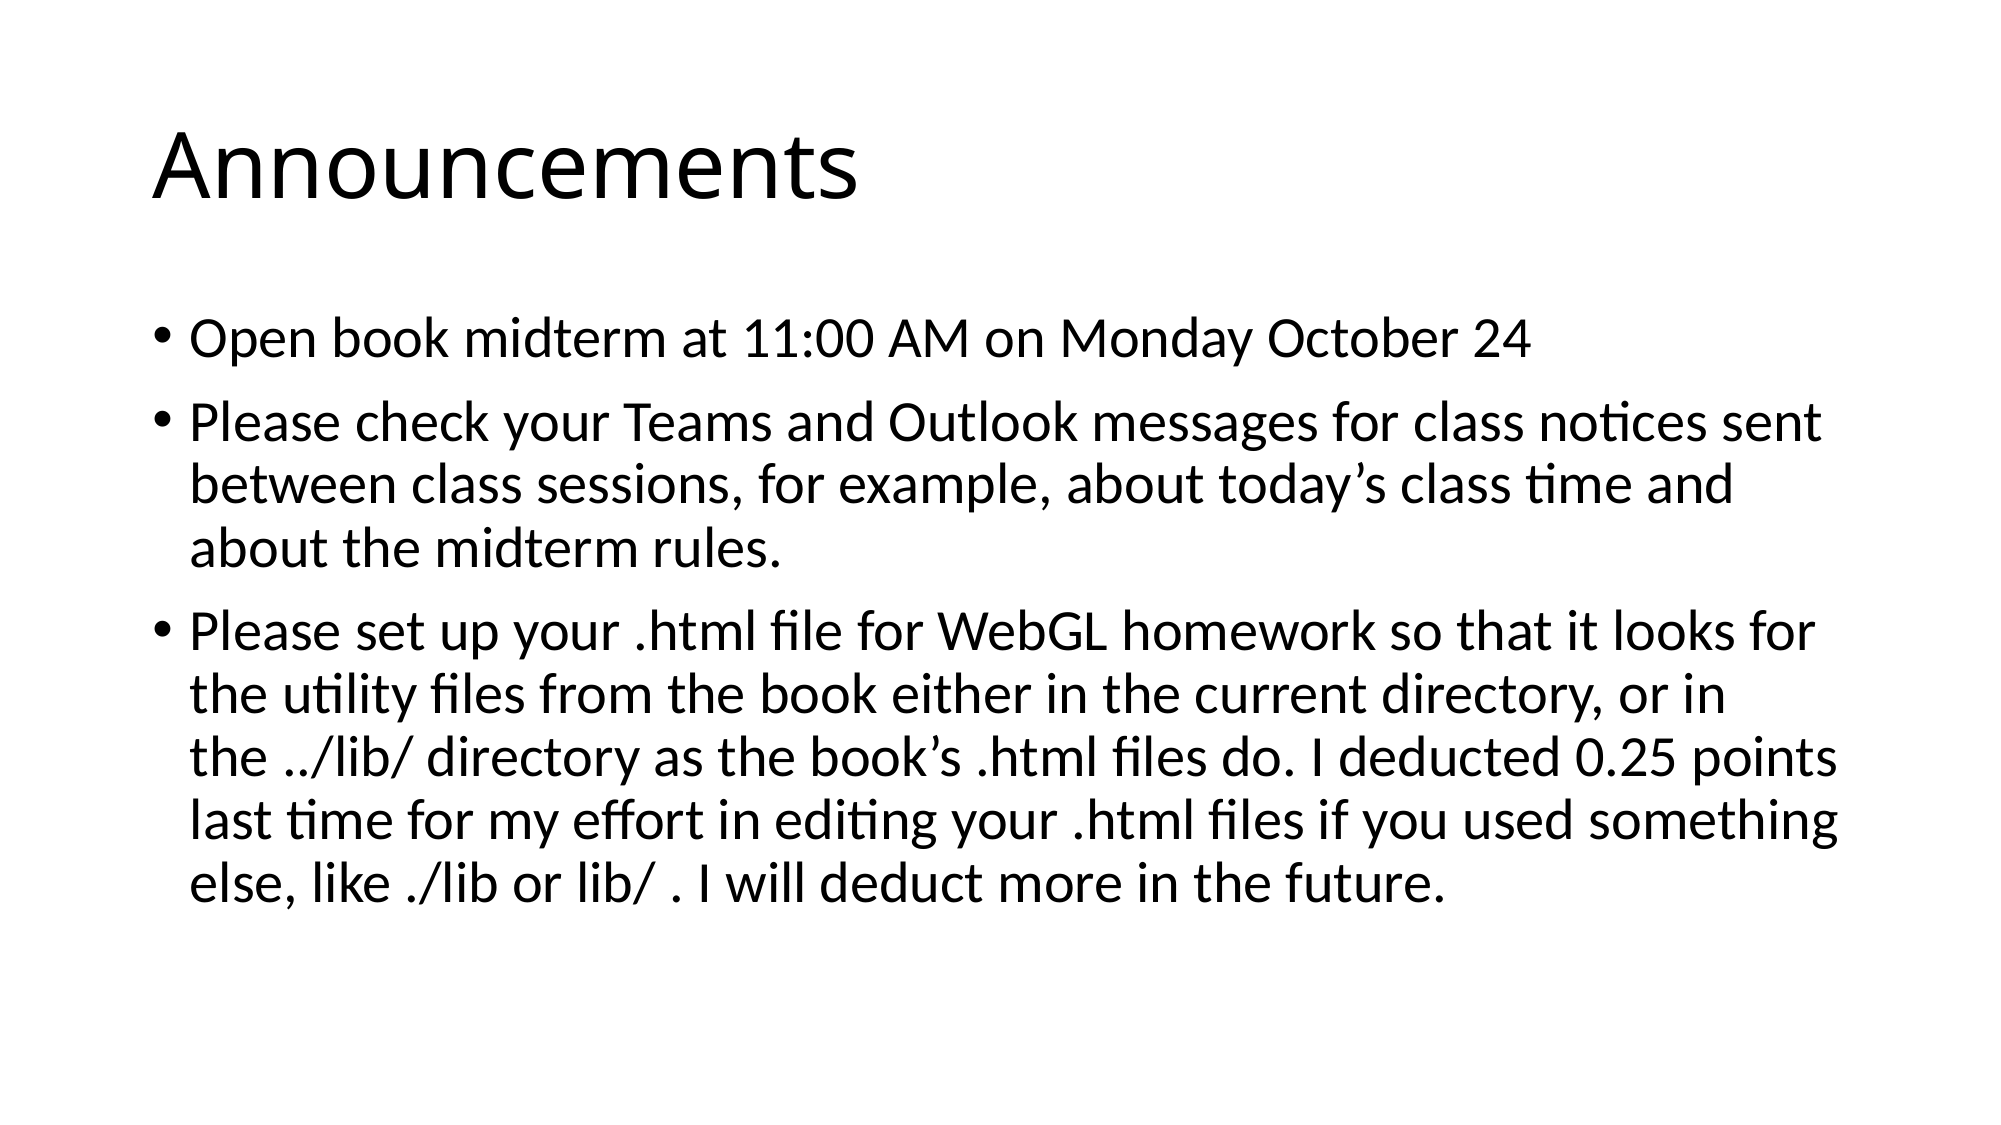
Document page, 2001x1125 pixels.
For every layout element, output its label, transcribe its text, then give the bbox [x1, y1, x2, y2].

list Open book midterm at 11:00 AM on Monday October 24 Please check your Teams and Outlook messages for class notices sent between class sessions, for example, about today’s class time and about the midterm rules. Please set up your .html file for WebGL homework so that it looks for the utility files from the book either in the current directory, or in the ../lib/ directory as the book’s .html files do. I deducted 0.25 points last time for my effort in editing your .html files if you used something else, like ./lib or lib/ . I will deduct more in the future. [137, 299, 1863, 1014]
title Announcements [137, 59, 1863, 278]
